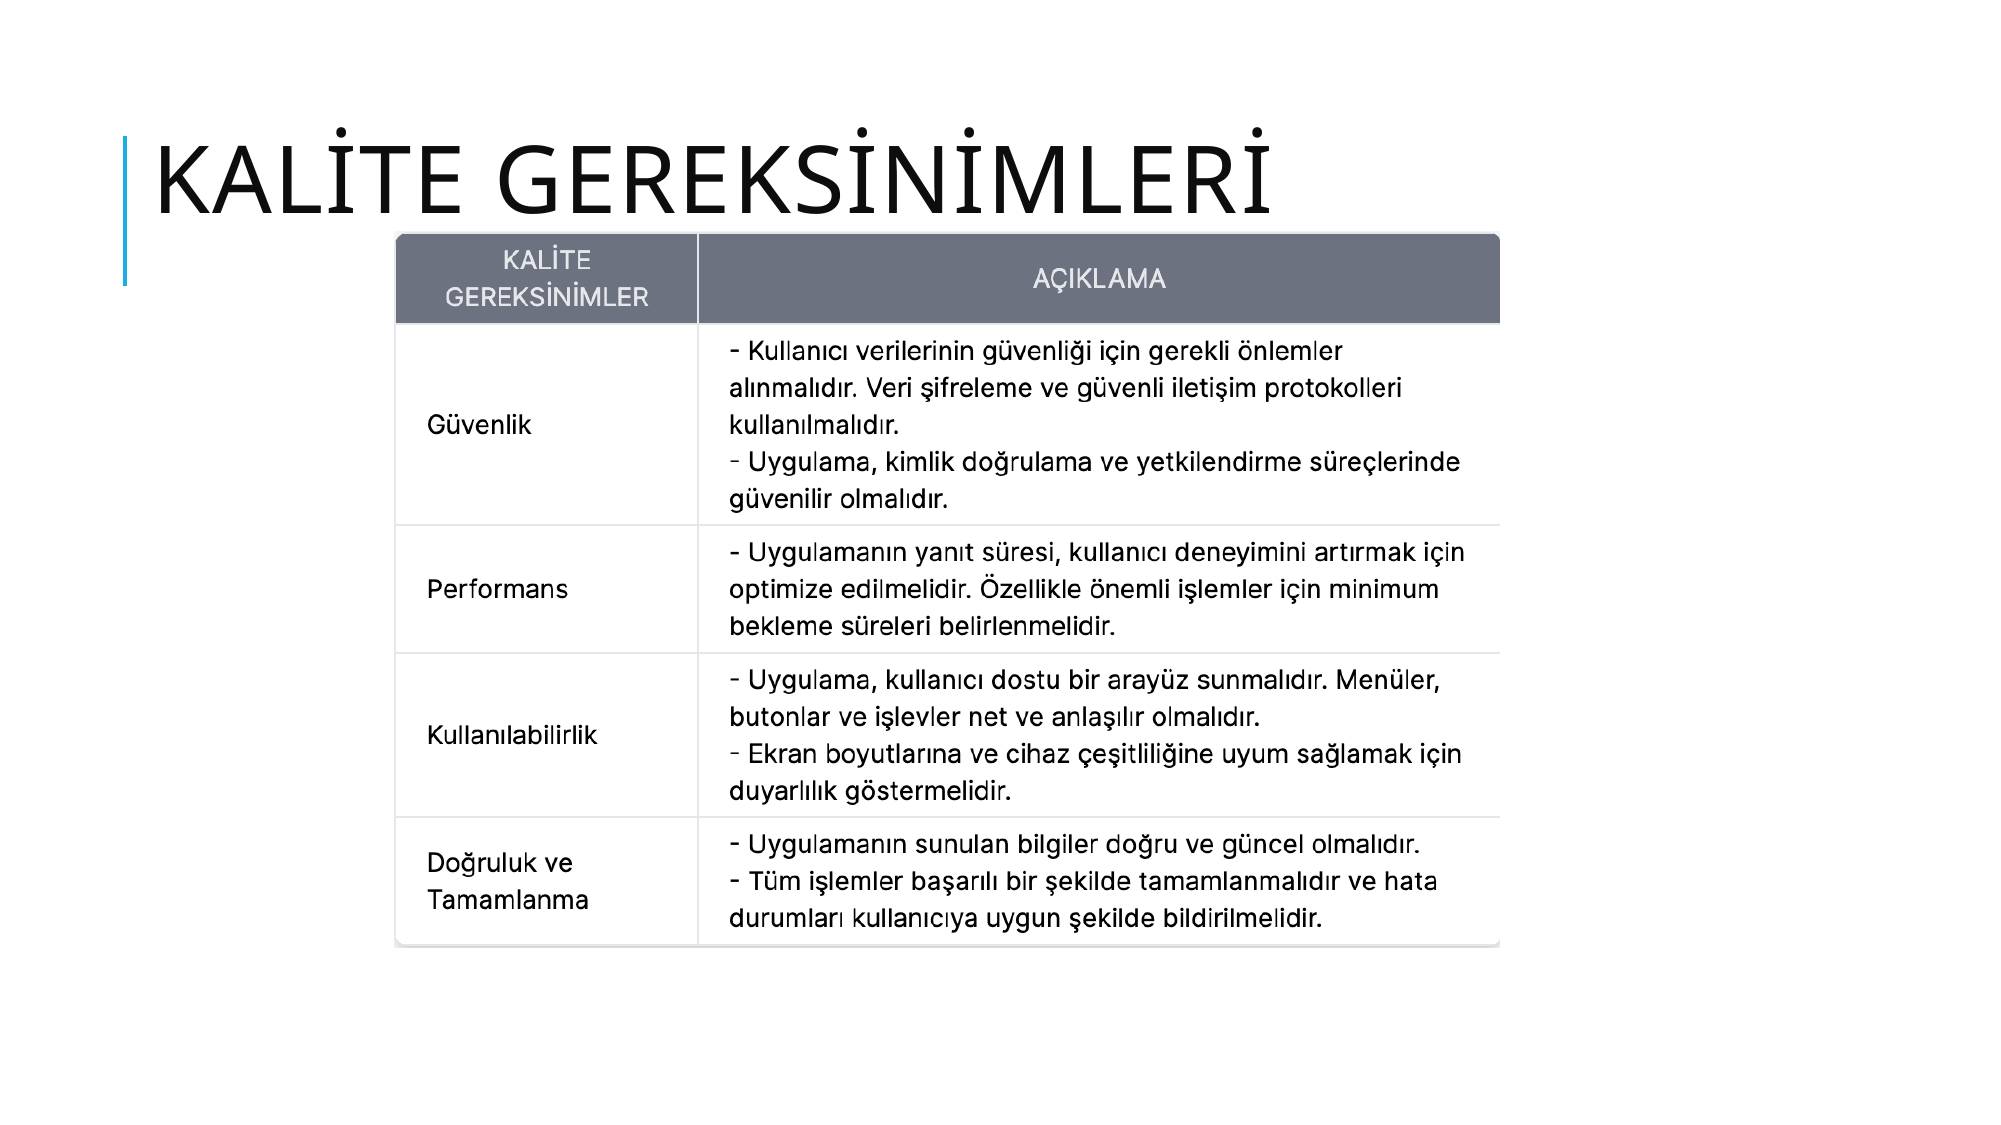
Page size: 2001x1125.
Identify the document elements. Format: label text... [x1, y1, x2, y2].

title KALİTE GEREKSİNİMLERİ [137, 77, 1863, 295]
picture [393, 231, 1501, 949]
